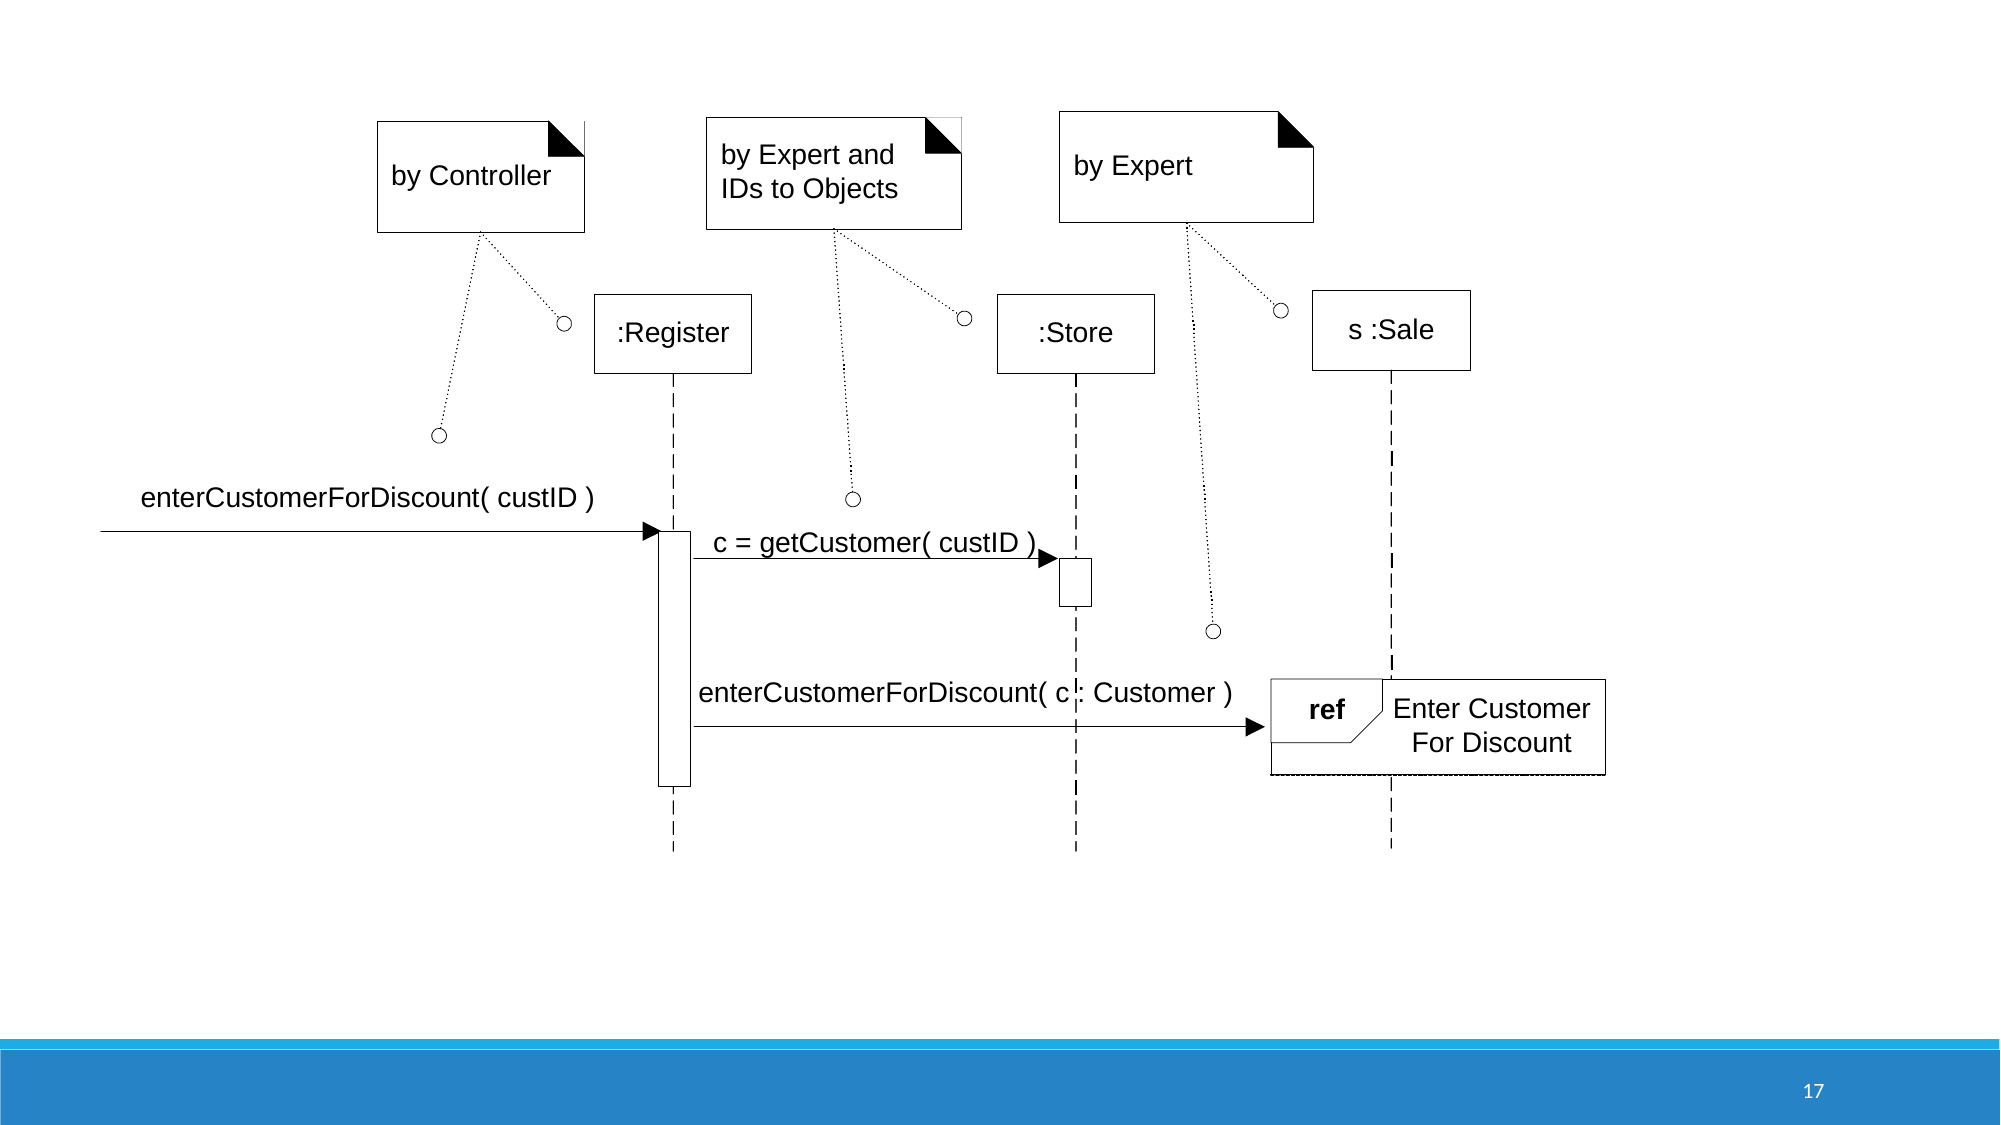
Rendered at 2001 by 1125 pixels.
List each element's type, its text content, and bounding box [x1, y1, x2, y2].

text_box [74, 106, 1780, 857]
slide_number 17 [1624, 1059, 1840, 1120]
